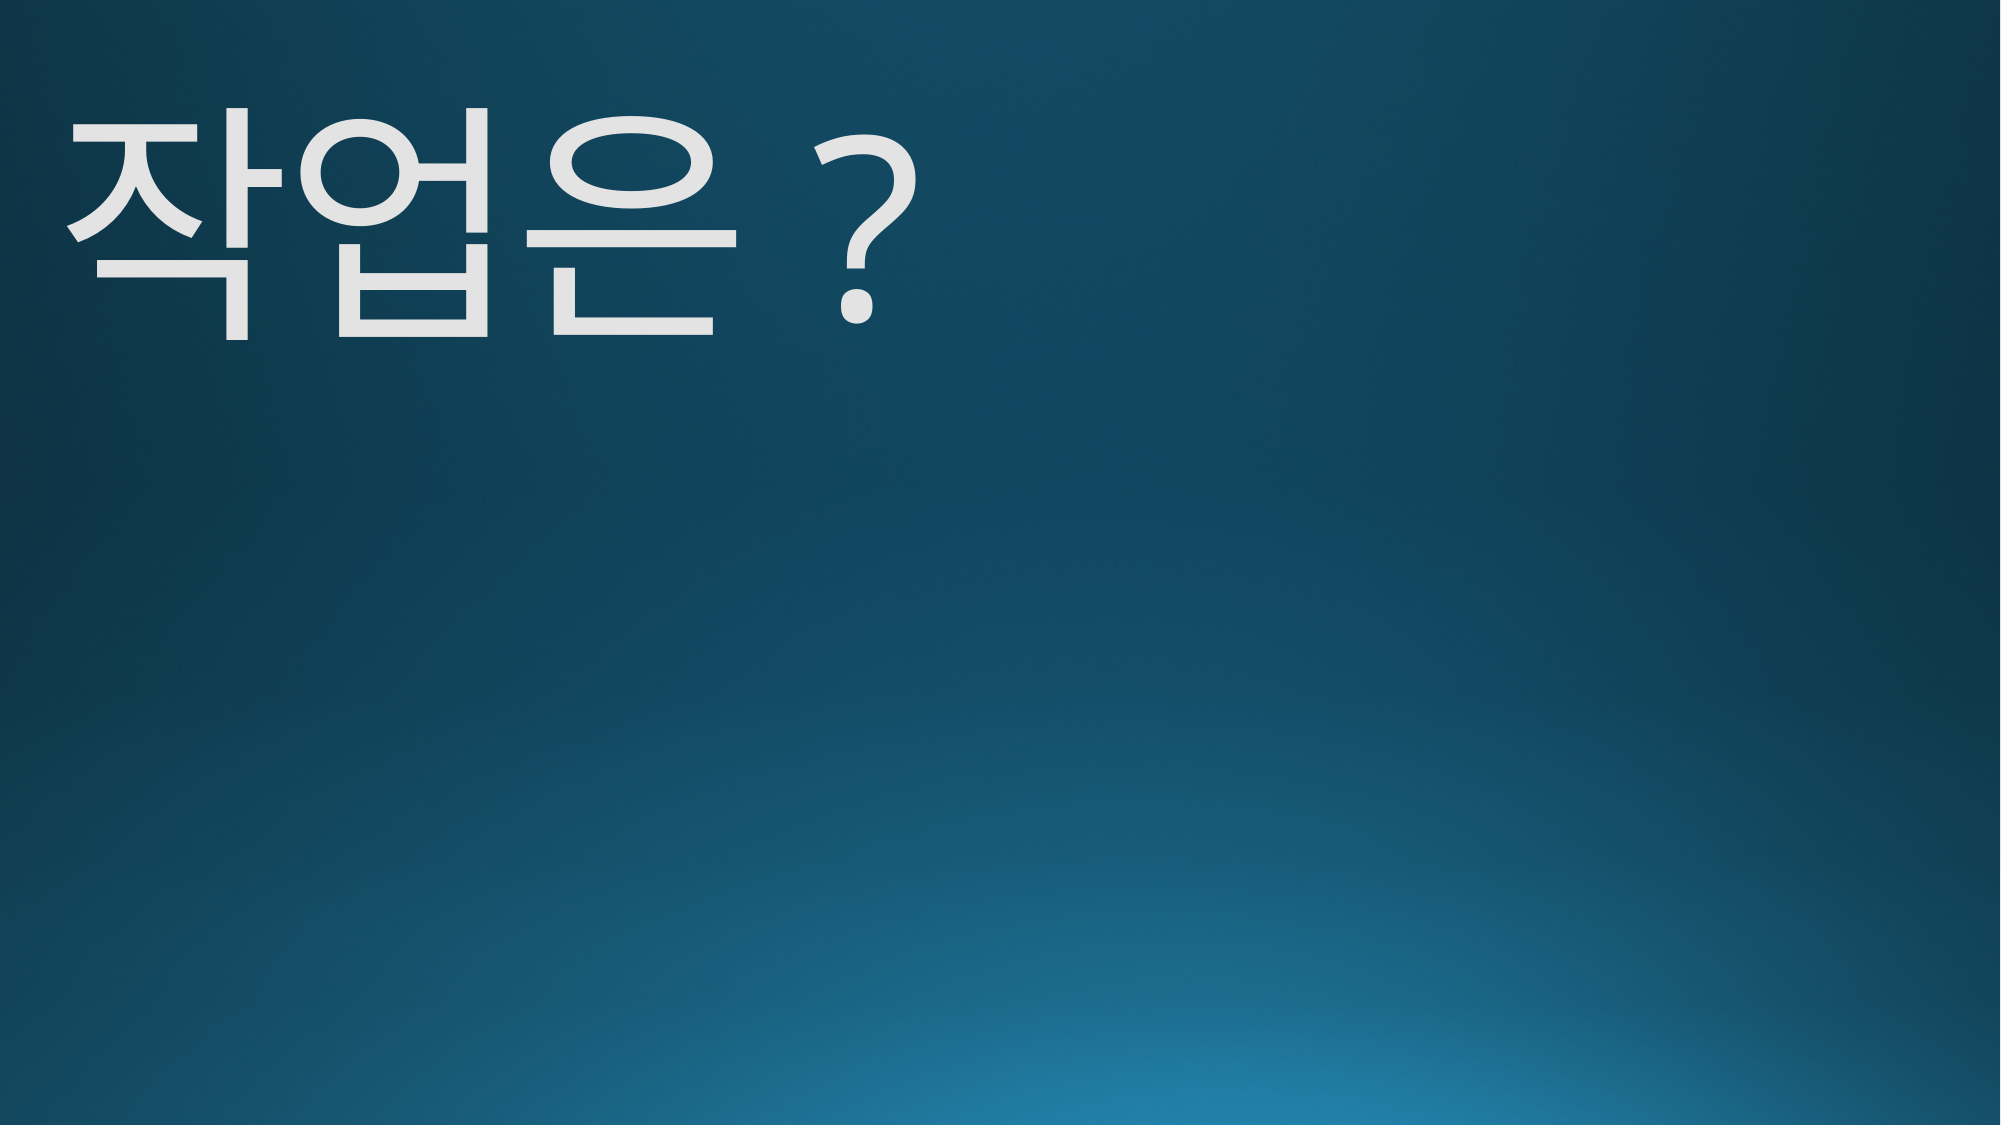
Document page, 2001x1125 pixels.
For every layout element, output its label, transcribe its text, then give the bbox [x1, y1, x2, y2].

text_box 작업은? [40, 91, 1395, 923]
picture [0, 0, 2001, 1125]
